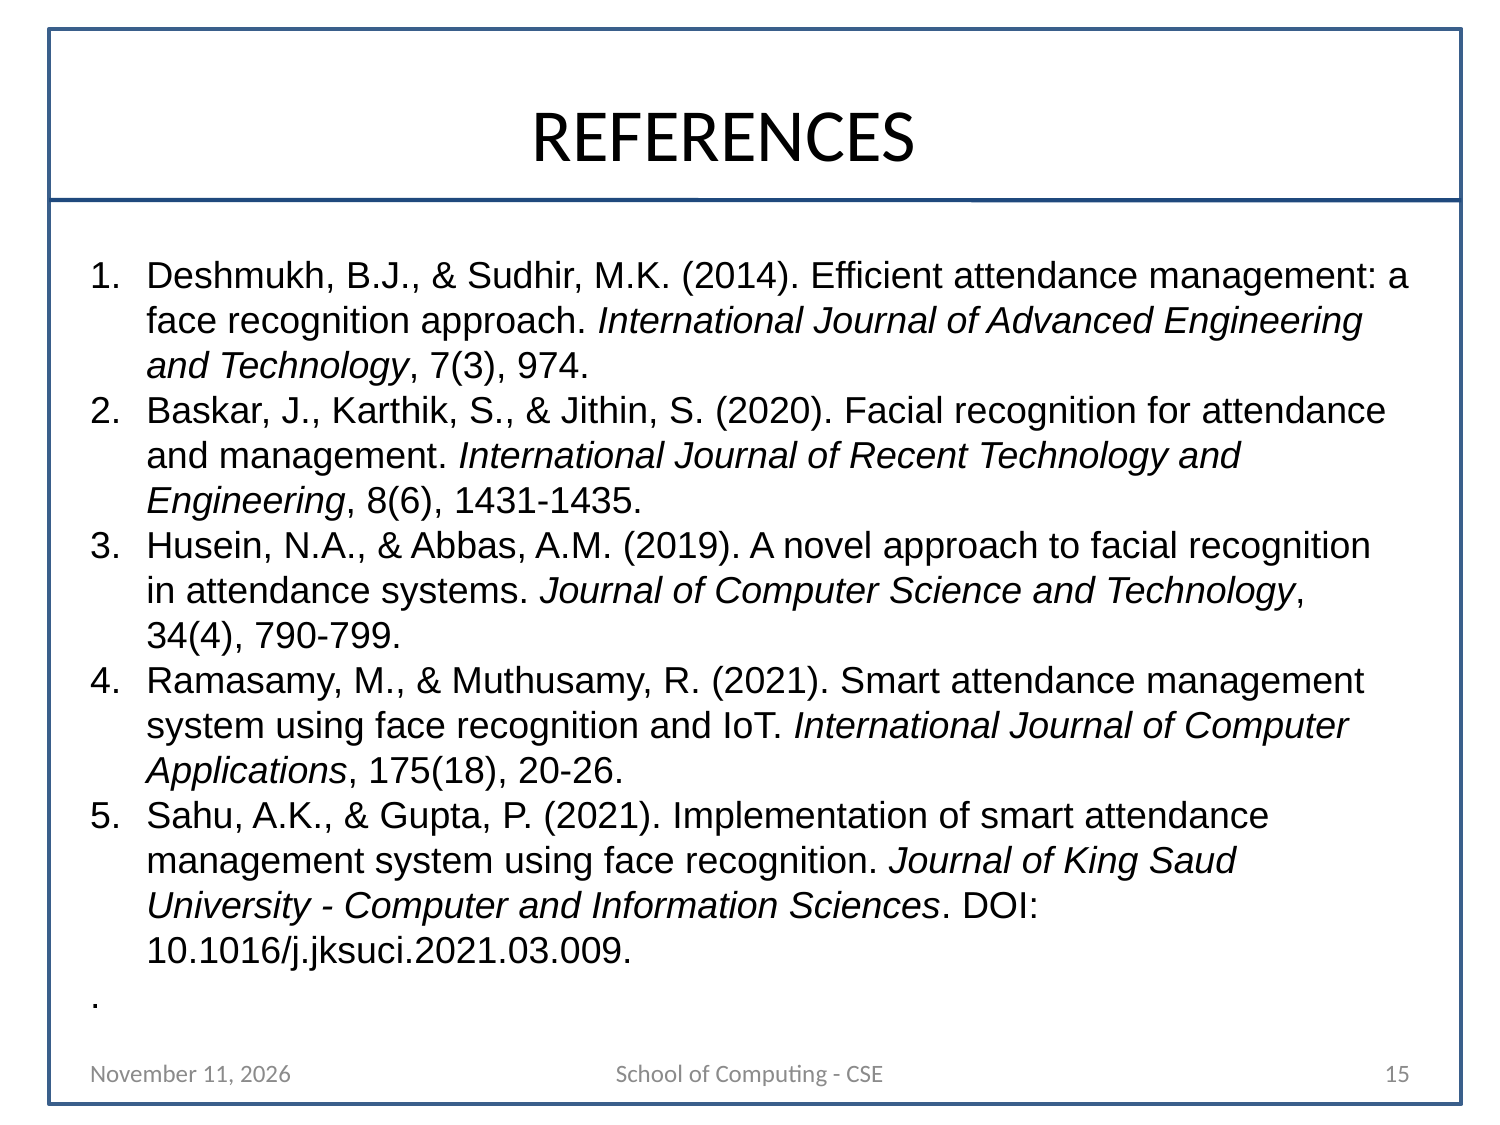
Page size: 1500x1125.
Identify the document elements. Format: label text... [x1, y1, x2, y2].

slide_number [75, 1042, 425, 1103]
title REFERENCES [49, 37, 1399, 225]
footer School of Computing - CSE [512, 1042, 988, 1103]
slide_number 15 [1074, 1042, 1425, 1103]
list Deshmukh, B.J., & Sudhir, M.K. (2014). Efficient attendance management: a face recognition approach. International Journal of Advanced Engineering and Technology, 7(3), 974. Baskar, J., Karthik, S., & Jithin, S. (2020). Facial recognition for attendance and management. International Journal of Recent Technology and Engineering, 8(6), 1431-1435. Husein, N.A., & Abbas, A.M. (2019). A novel approach to facial recognition in attendance systems. Journal of Computer Science and Technology, 34(4), 790-799. Ramasamy, M., & Muthusamy, R. (2021). Smart attendance management system using face recognition and IoT. International Journal of Computer Applications, 175(18), 20-26. Sahu, A.K., & Gupta, P. (2021). Implementation of smart attendance management system using face recognition. Journal of King Saud University - Computer and Information Sciences. DOI: 10.1016/j.jksuci.2021.03.009. . [75, 243, 1425, 1024]
